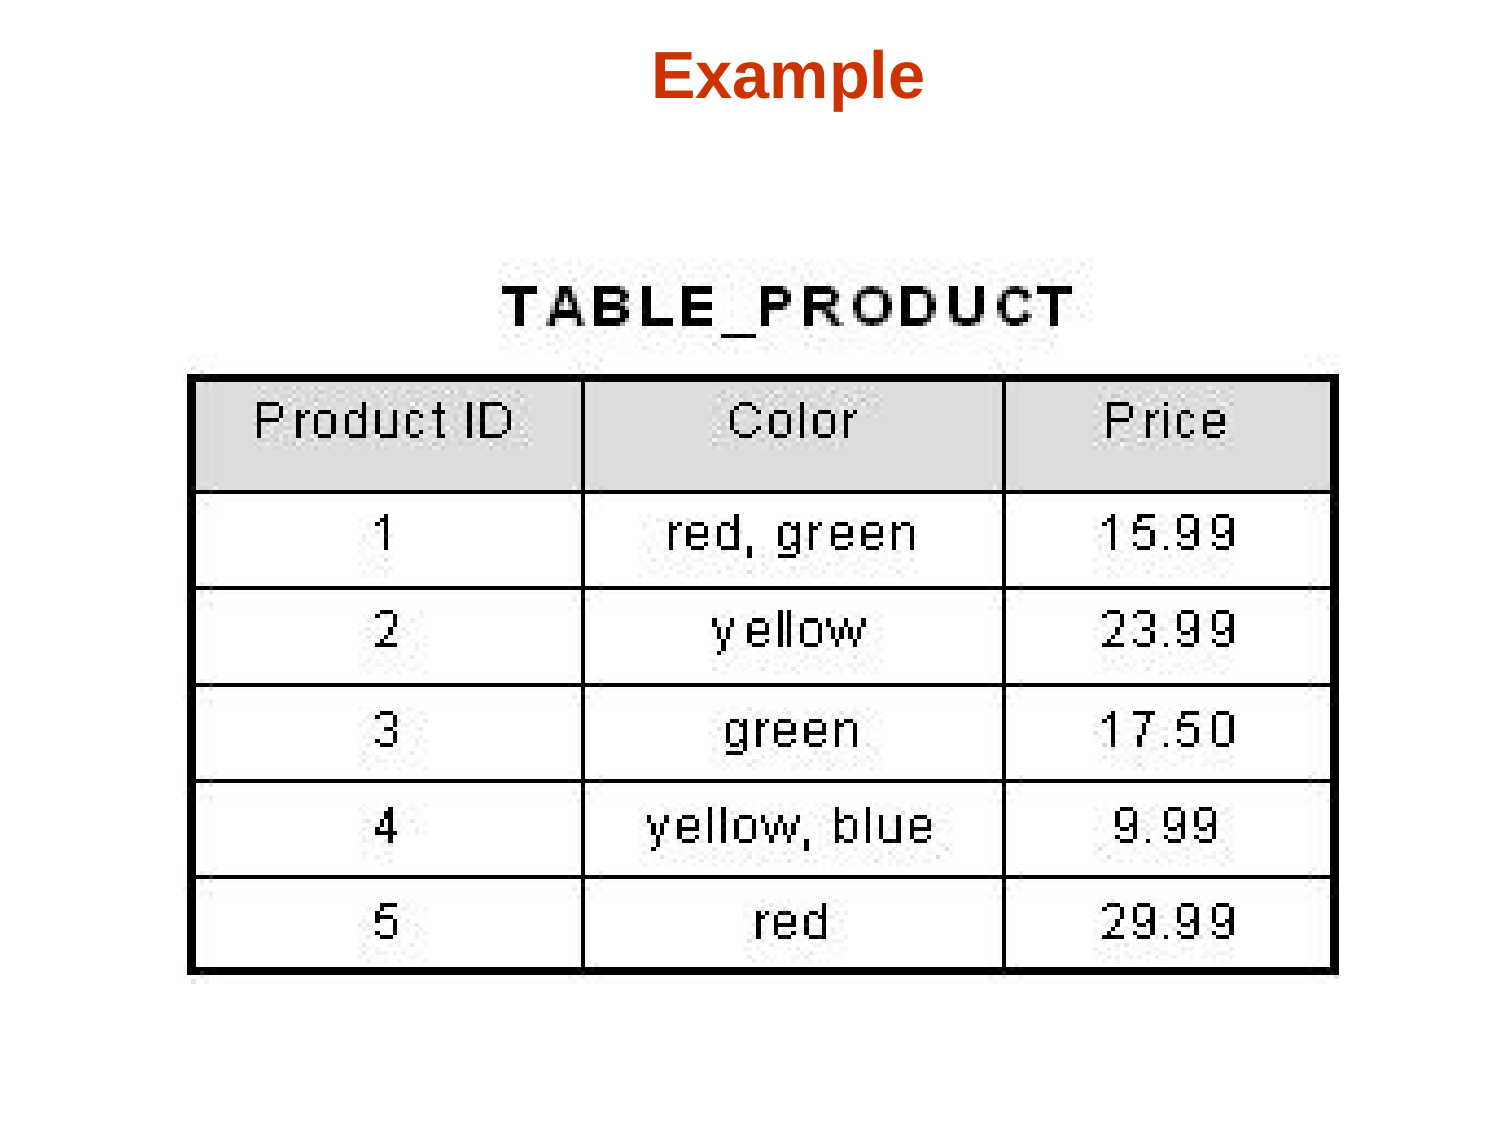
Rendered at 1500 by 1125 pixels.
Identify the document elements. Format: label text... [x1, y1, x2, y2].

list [183, 257, 1348, 984]
title Example [126, 19, 1451, 120]
